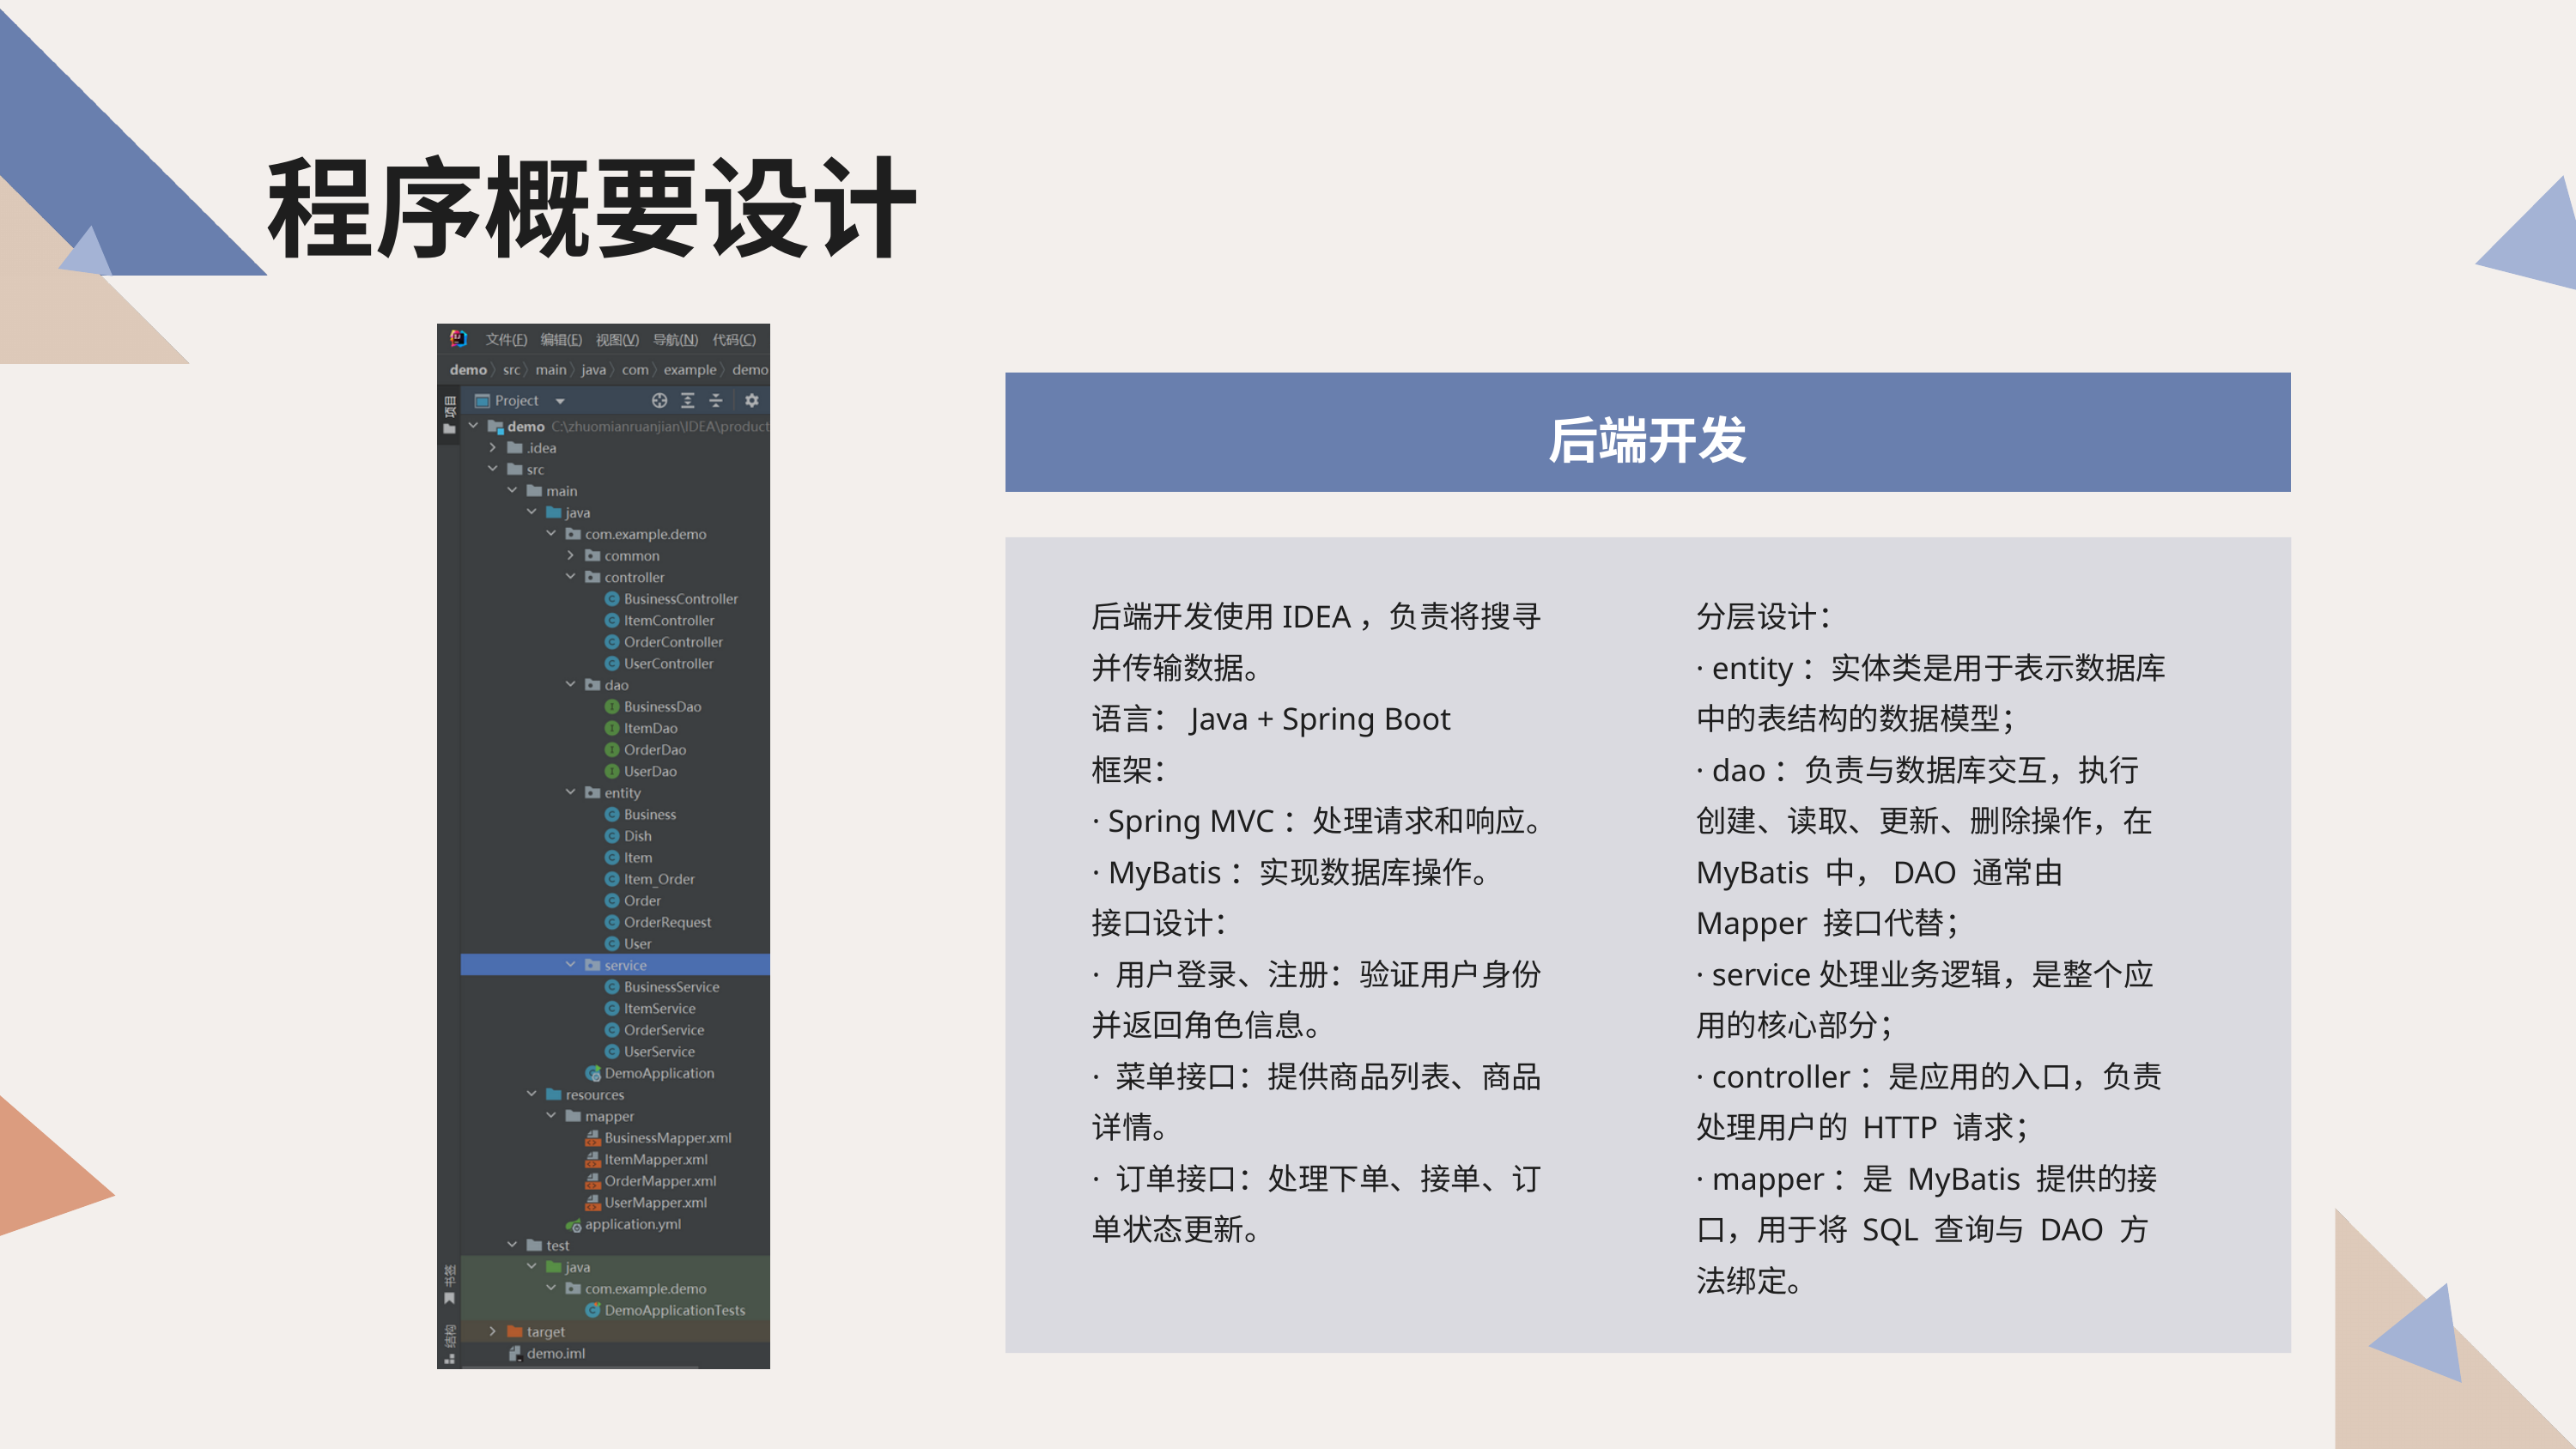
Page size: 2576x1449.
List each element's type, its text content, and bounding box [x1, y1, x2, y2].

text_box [0, 1111, 84, 1282]
text_box [437, 324, 770, 1370]
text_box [2464, 195, 2576, 305]
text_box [1005, 372, 2292, 493]
text_box 程序概要设计 [265, 138, 1186, 270]
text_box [2380, 1279, 2482, 1368]
text_box [0, 153, 190, 364]
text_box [1005, 537, 2292, 1354]
text_box [2335, 1208, 2576, 1449]
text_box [66, 237, 122, 286]
text_box [0, 0, 268, 276]
